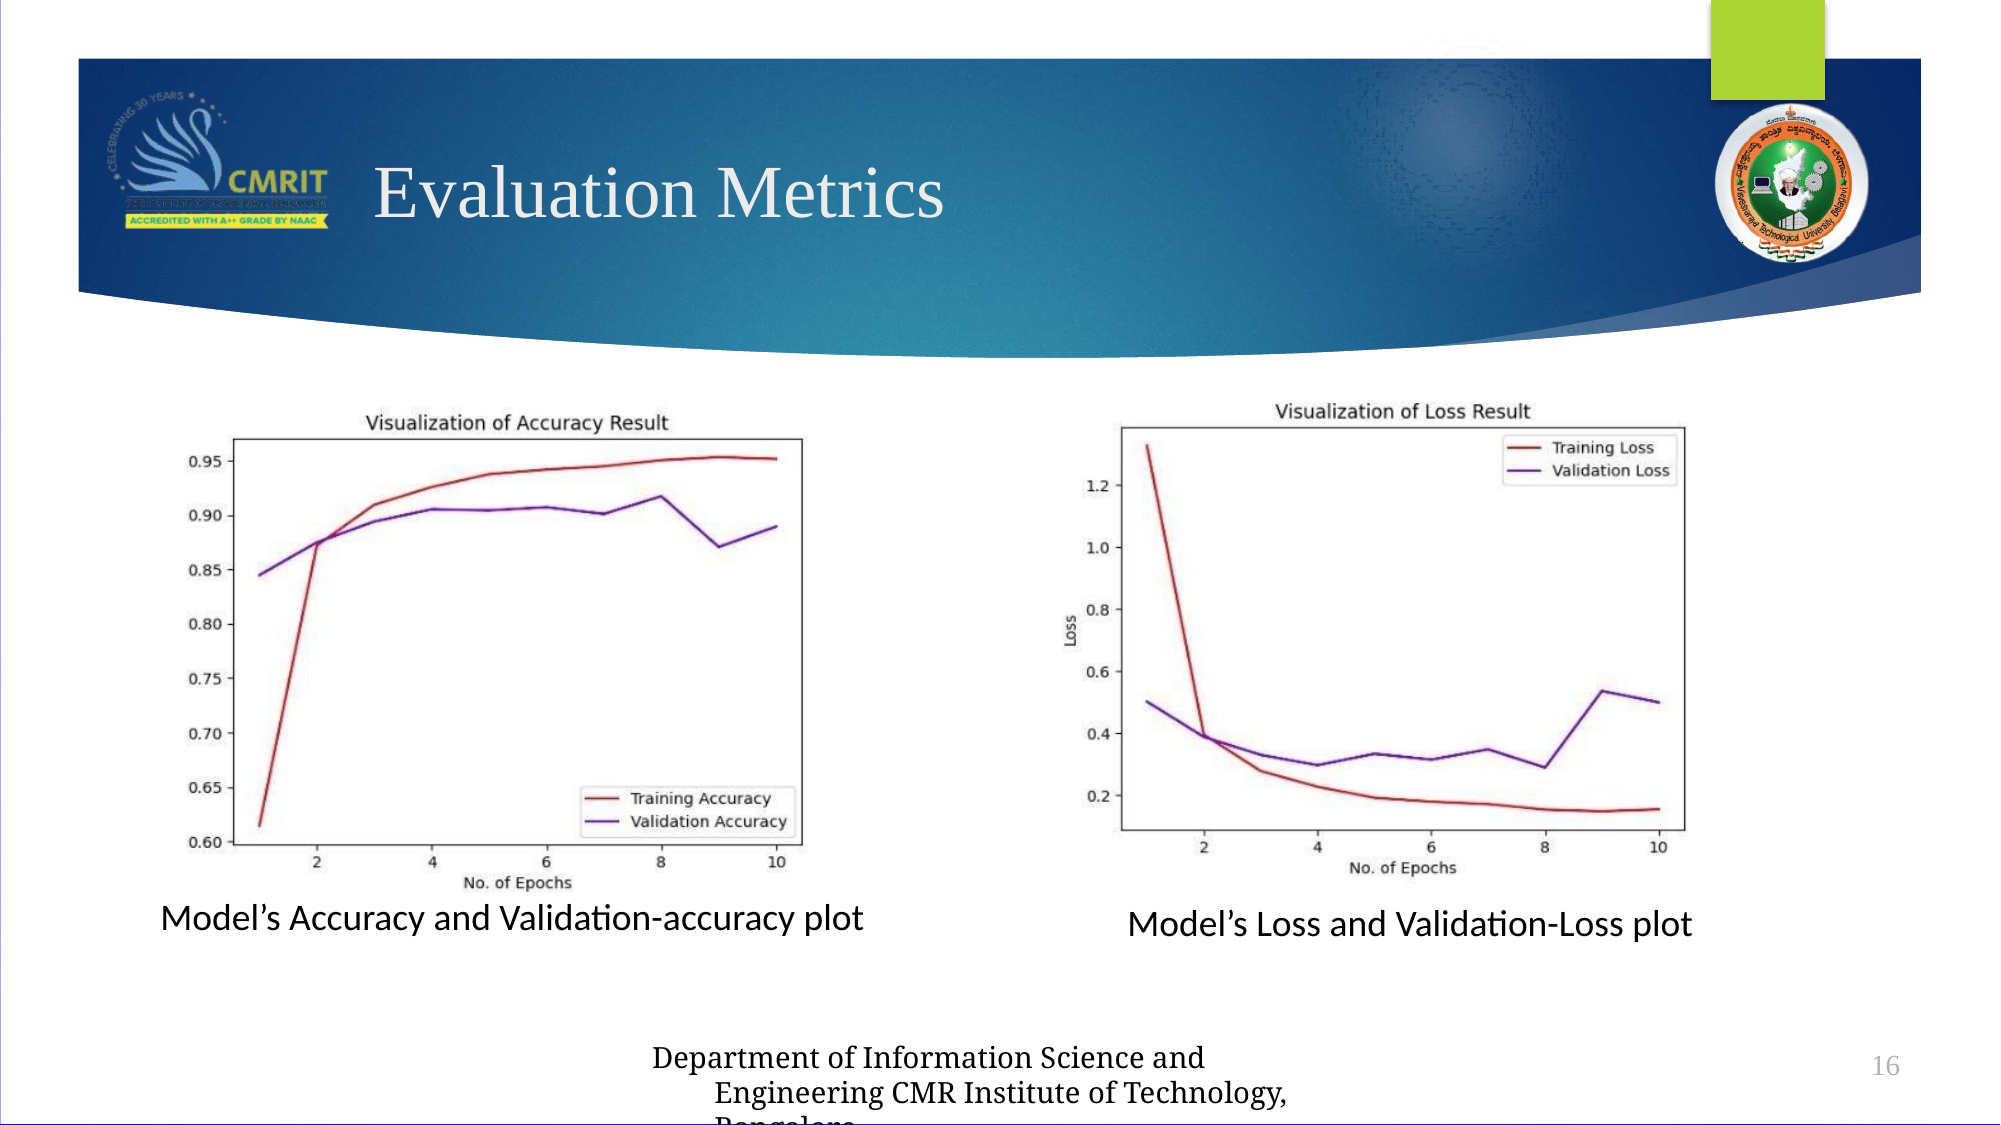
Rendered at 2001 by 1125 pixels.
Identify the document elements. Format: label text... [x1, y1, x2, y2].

picture [1062, 402, 1688, 885]
picture [79, 0, 1921, 357]
title Evaluation Metrics [374, 142, 1579, 234]
picture [186, 405, 808, 893]
slide_number 16 [1440, 1046, 1900, 1103]
title Introduction [1434, 234, 1921, 346]
list Model’s Accuracy and Validation-accuracy plot [153, 892, 874, 984]
footer Department of Information Science and Engineering CMR Institute of Technology, Bangalore. [616, 1039, 1336, 1125]
text_box Model’s Loss and Validation-Loss plot [994, 879, 1808, 952]
